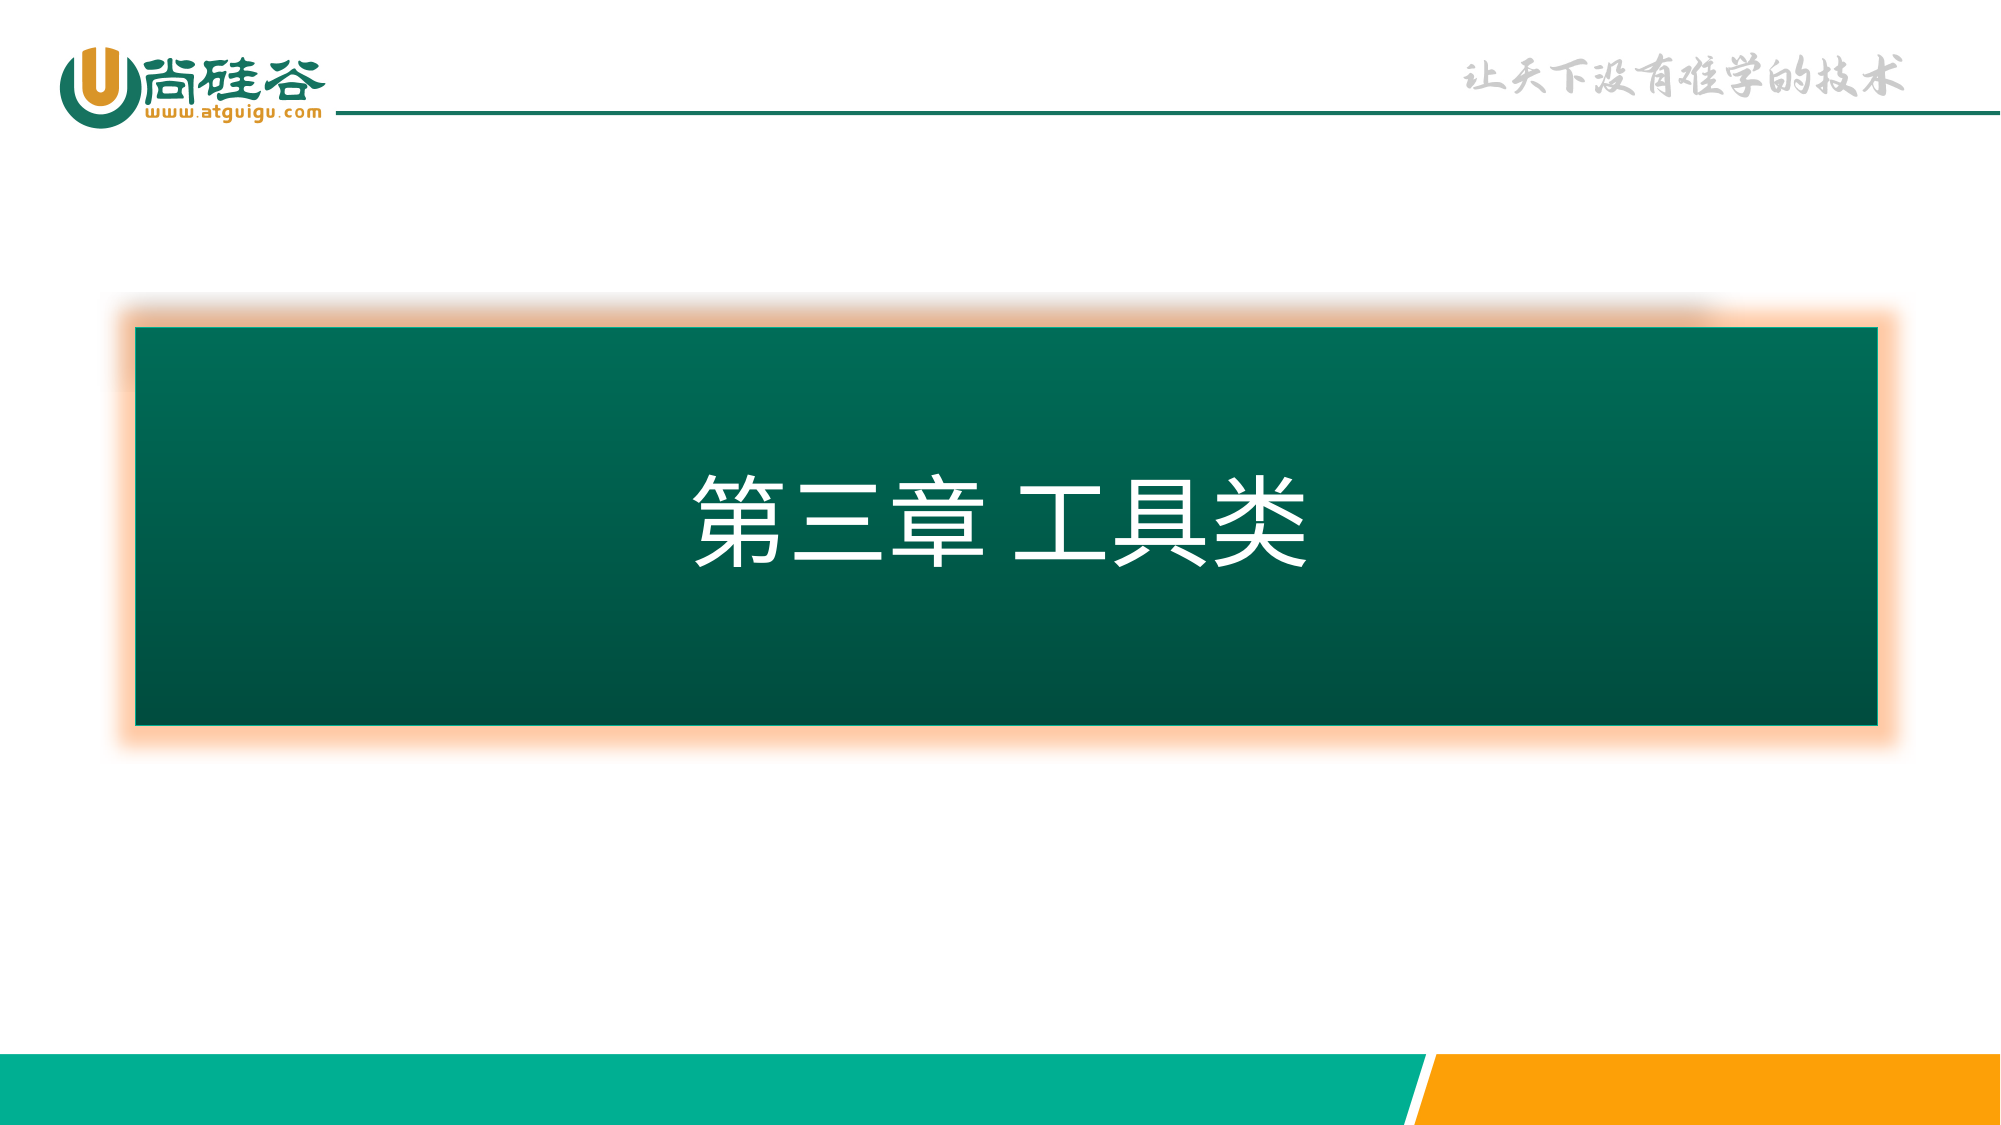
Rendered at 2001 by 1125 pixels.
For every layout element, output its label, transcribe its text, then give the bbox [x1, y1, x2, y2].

text_box [135, 327, 1878, 451]
picture [0, 0, 2001, 1125]
text_box 第三章 工具类 [83, 451, 1916, 587]
text_box [135, 587, 1878, 726]
